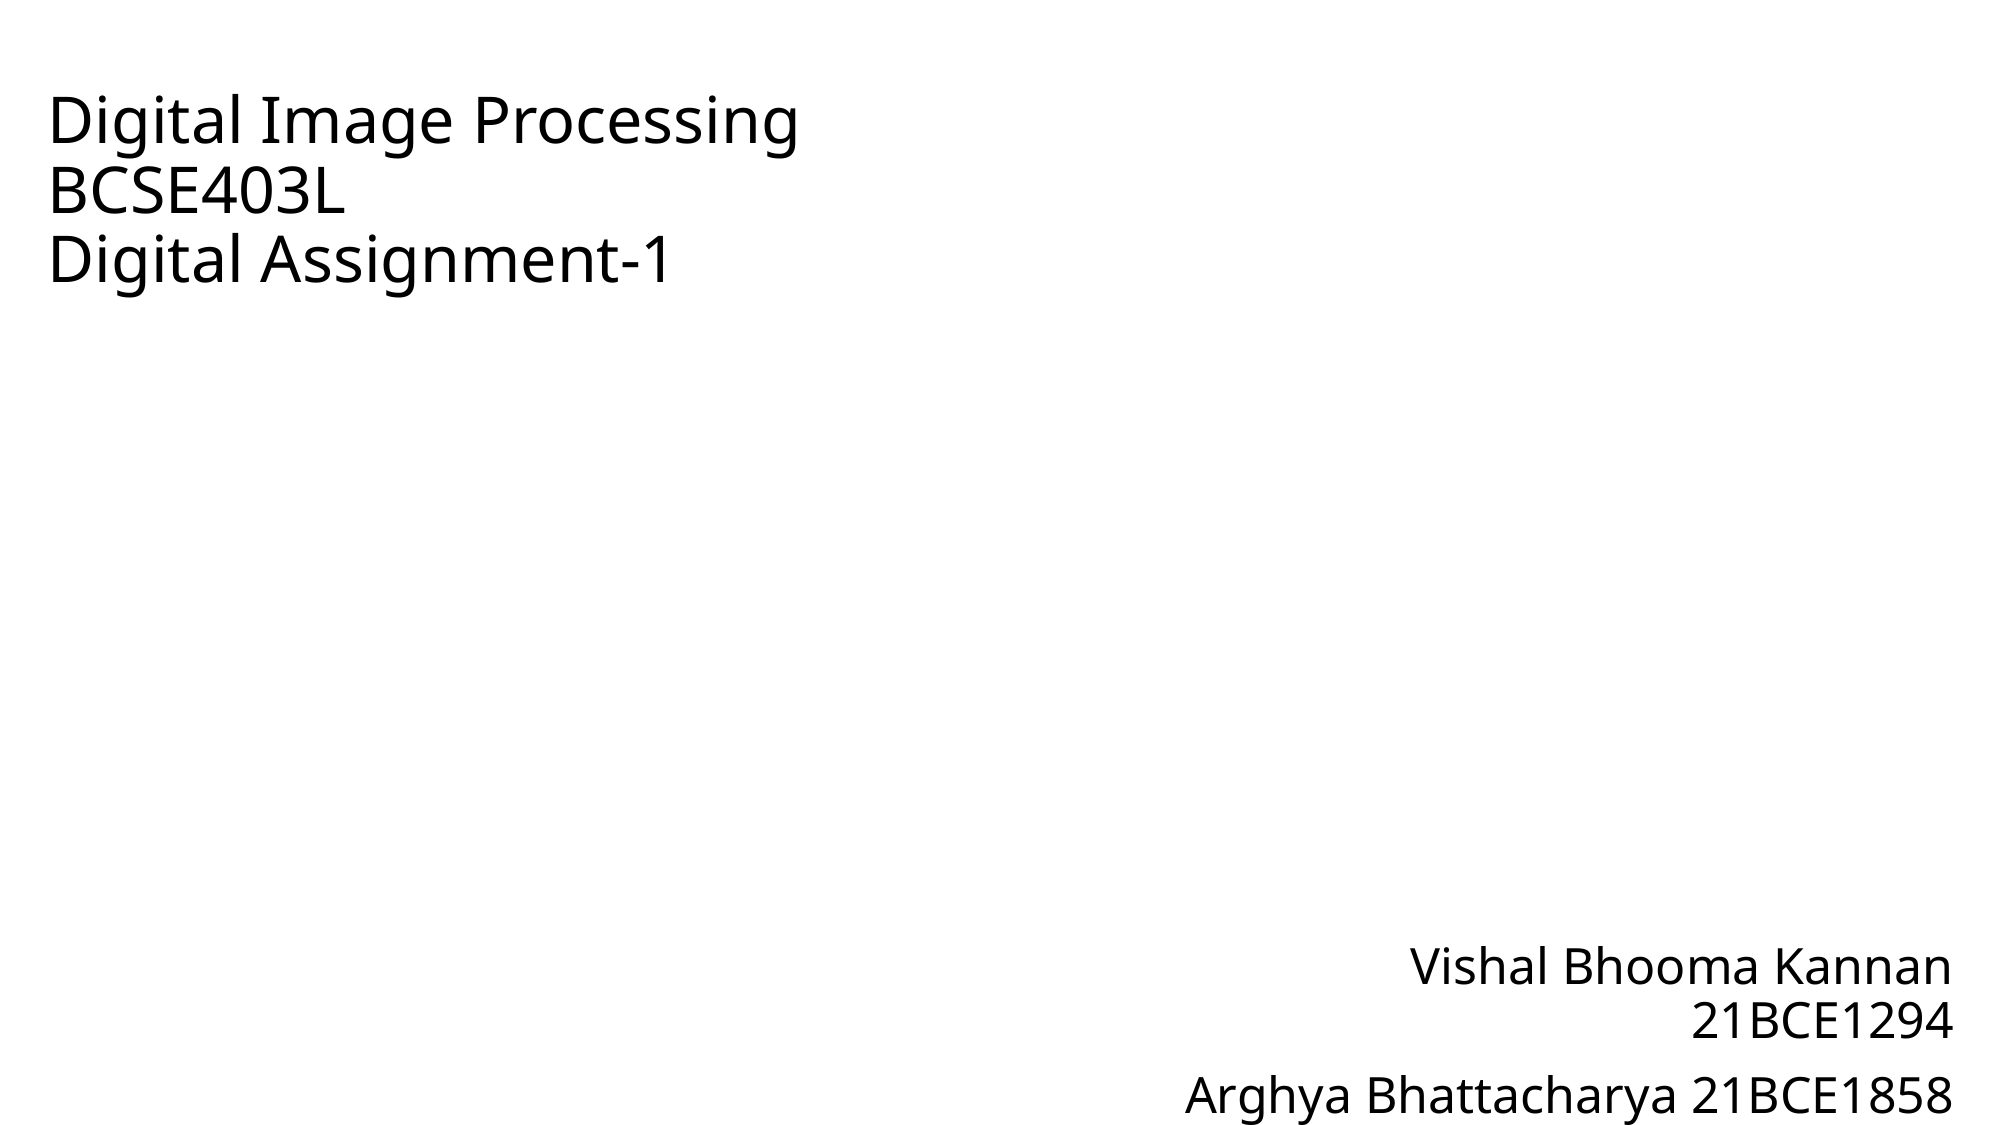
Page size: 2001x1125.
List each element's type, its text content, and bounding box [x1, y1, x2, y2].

title Digital Image Processing BCSE403L Digital Assignment-1 [33, 32, 839, 305]
subtitle Vishal Bhooma Kannan 21BCE1294 Arghya Bhattacharya 21BCE1858 [1168, 934, 1969, 1082]
